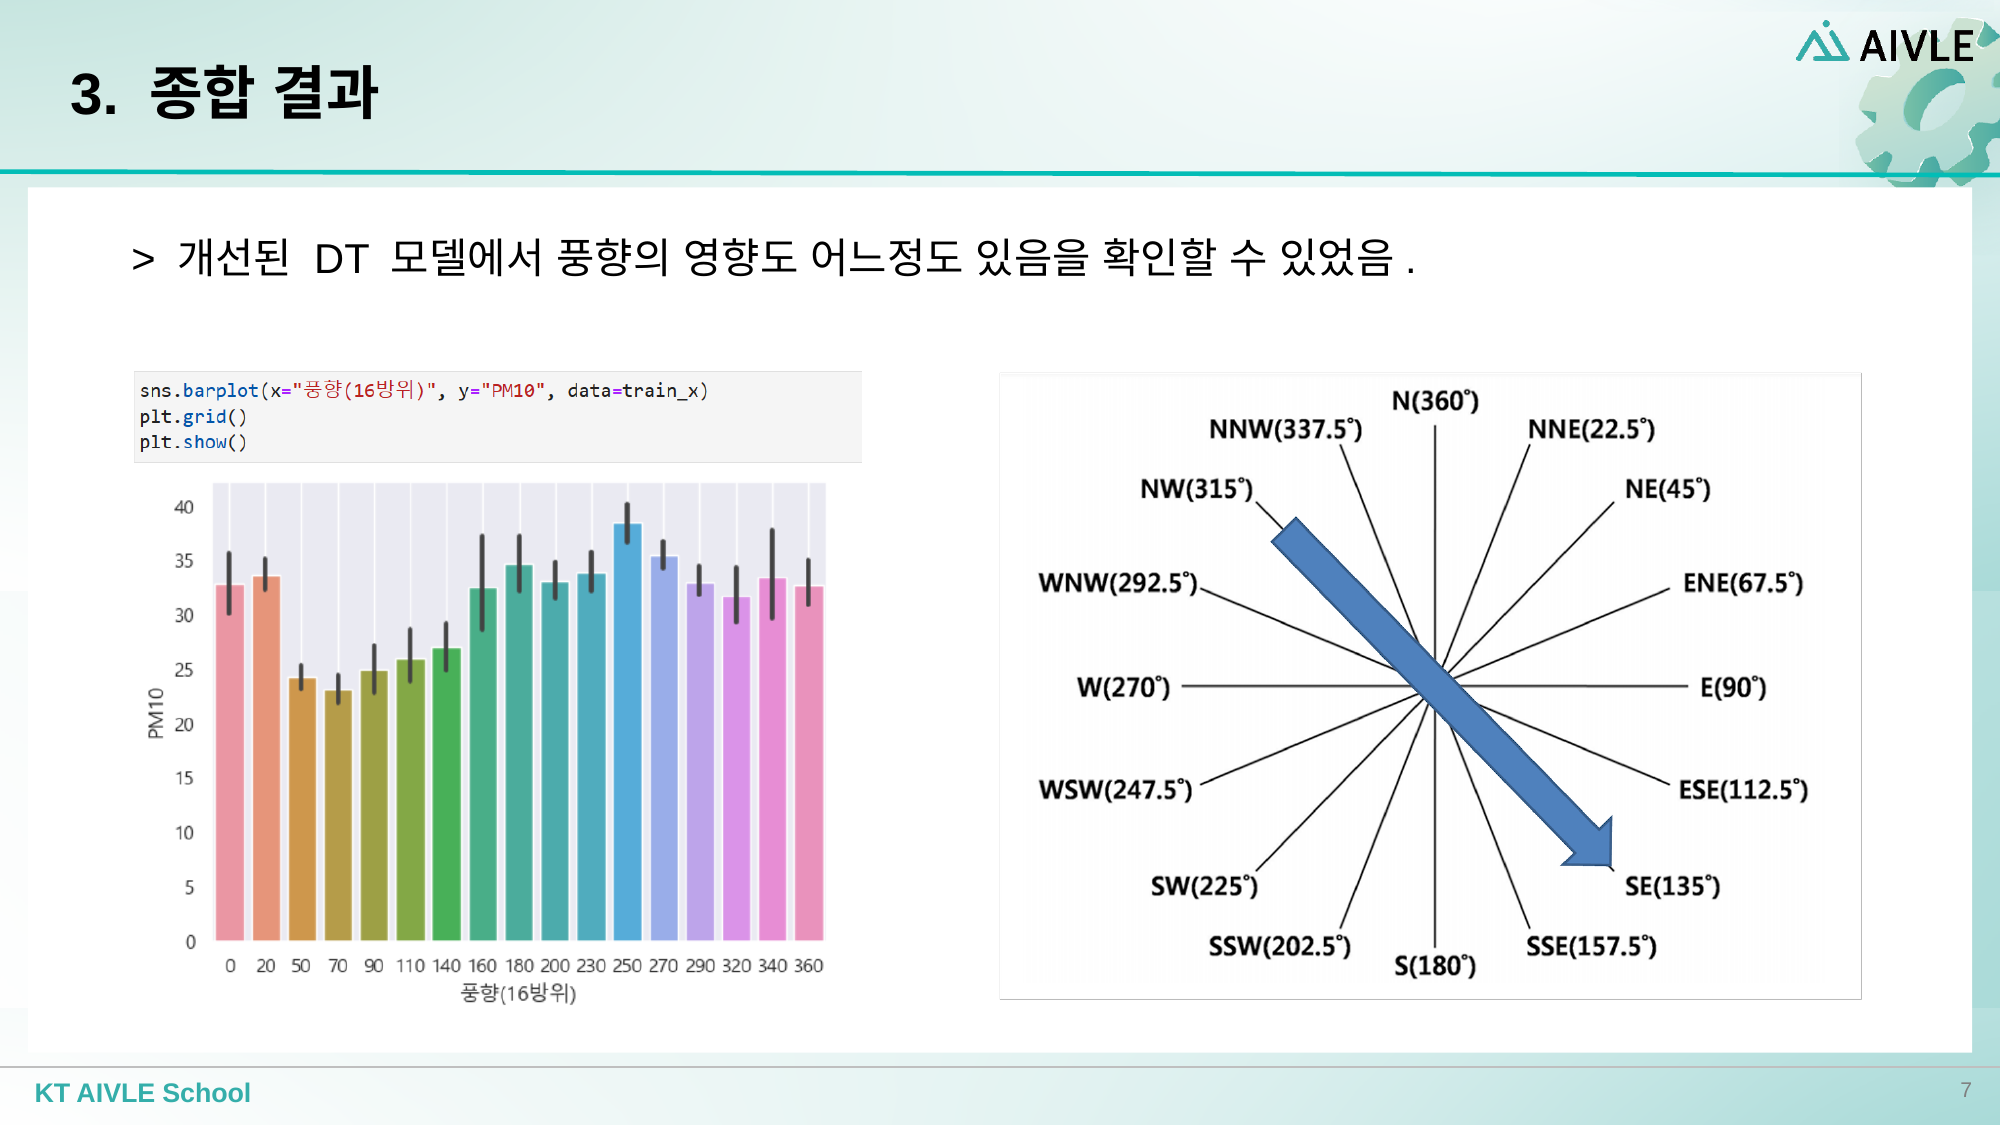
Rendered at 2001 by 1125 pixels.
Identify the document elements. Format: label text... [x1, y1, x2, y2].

picture [0, 174, 2000, 1066]
text_box > 개선된 DT 모델에서 풍향의 영향도 어느정도 있음을 확인할 수 있었음. [104, 224, 1795, 290]
picture [0, 0, 2000, 172]
picture [0, 1068, 2000, 1125]
title 3. 종합 결과 [51, 47, 1169, 151]
